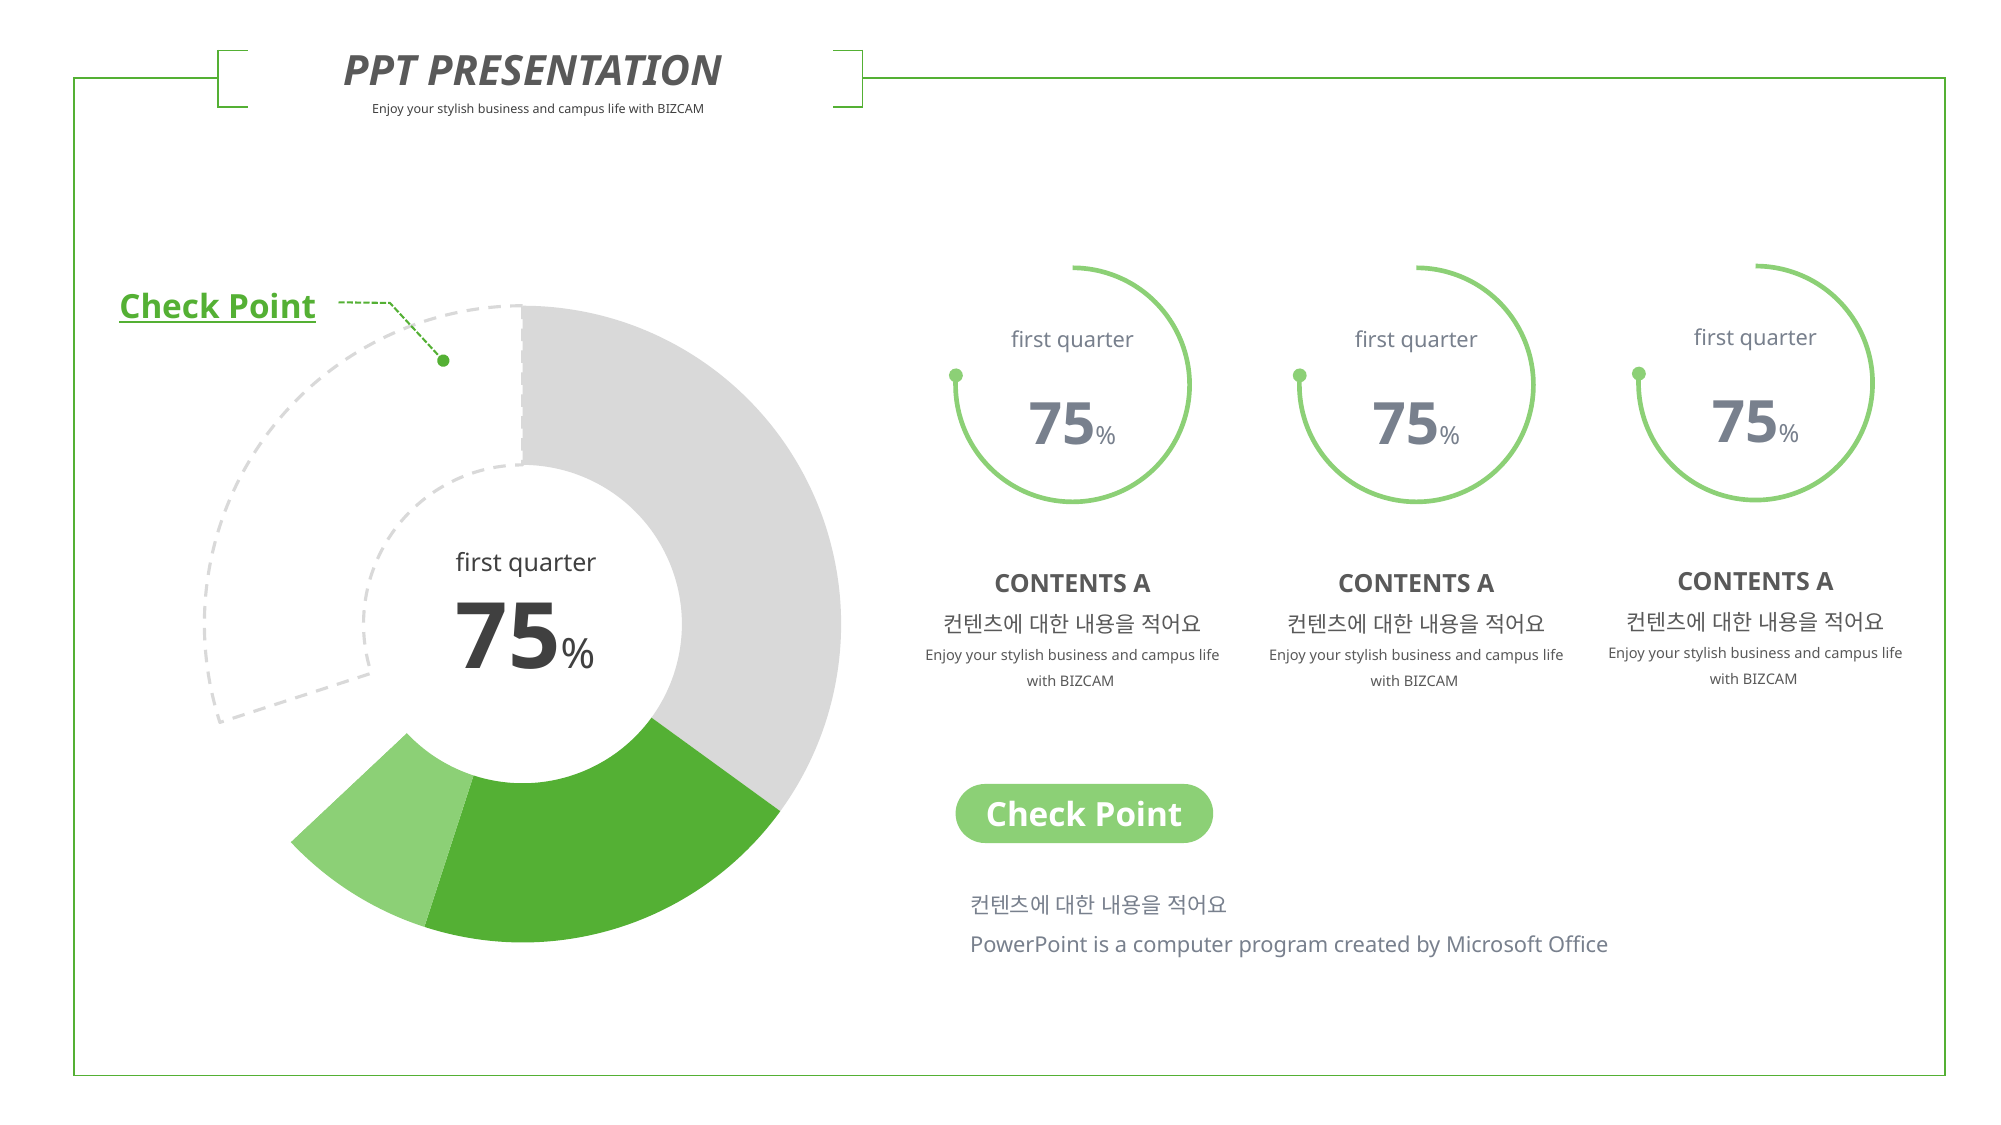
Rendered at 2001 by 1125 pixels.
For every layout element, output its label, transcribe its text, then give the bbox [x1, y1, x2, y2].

text_box [1293, 369, 1325, 459]
text_box CONTENTS A 컨텐츠에 대한 내용을 적어요 Enjoy your stylish business and campus life with BIZCAM [993, 545, 1236, 697]
text_box [73, 77, 1946, 1076]
text_box first quarter 75% [1664, 316, 1847, 462]
text_box [1632, 367, 1664, 457]
text_box Check Point [993, 782, 1215, 845]
table_header [855, 51, 862, 106]
text_box PPT PRESENTATION Enjoy your stylish business and campus life with BIZCAM [221, 11, 855, 124]
text_box [1329, 464, 1504, 503]
text_box CONTENTS A 컨텐츠에 대한 내용을 적어요 Enjoy your stylish business and campus life with BIZCAM [1592, 543, 1919, 695]
text_box first quarter 75% [993, 317, 1164, 464]
text_box CONTENTS A 컨텐츠에 대한 내용을 적어요 Enjoy your stylish business and campus life with BIZCAM [1253, 545, 1580, 697]
chart [0, 270, 993, 974]
text_box [1072, 267, 1191, 459]
text_box [1755, 265, 1874, 457]
text_box 컨텐츠에 대한 내용을 적어요 PowerPoint is a computer program created by Microsoft Office [993, 864, 1657, 971]
text_box [1668, 462, 1843, 501]
text_box first quarter 75% [1325, 317, 1508, 464]
text_box [1416, 267, 1534, 459]
text_box [993, 464, 1160, 503]
